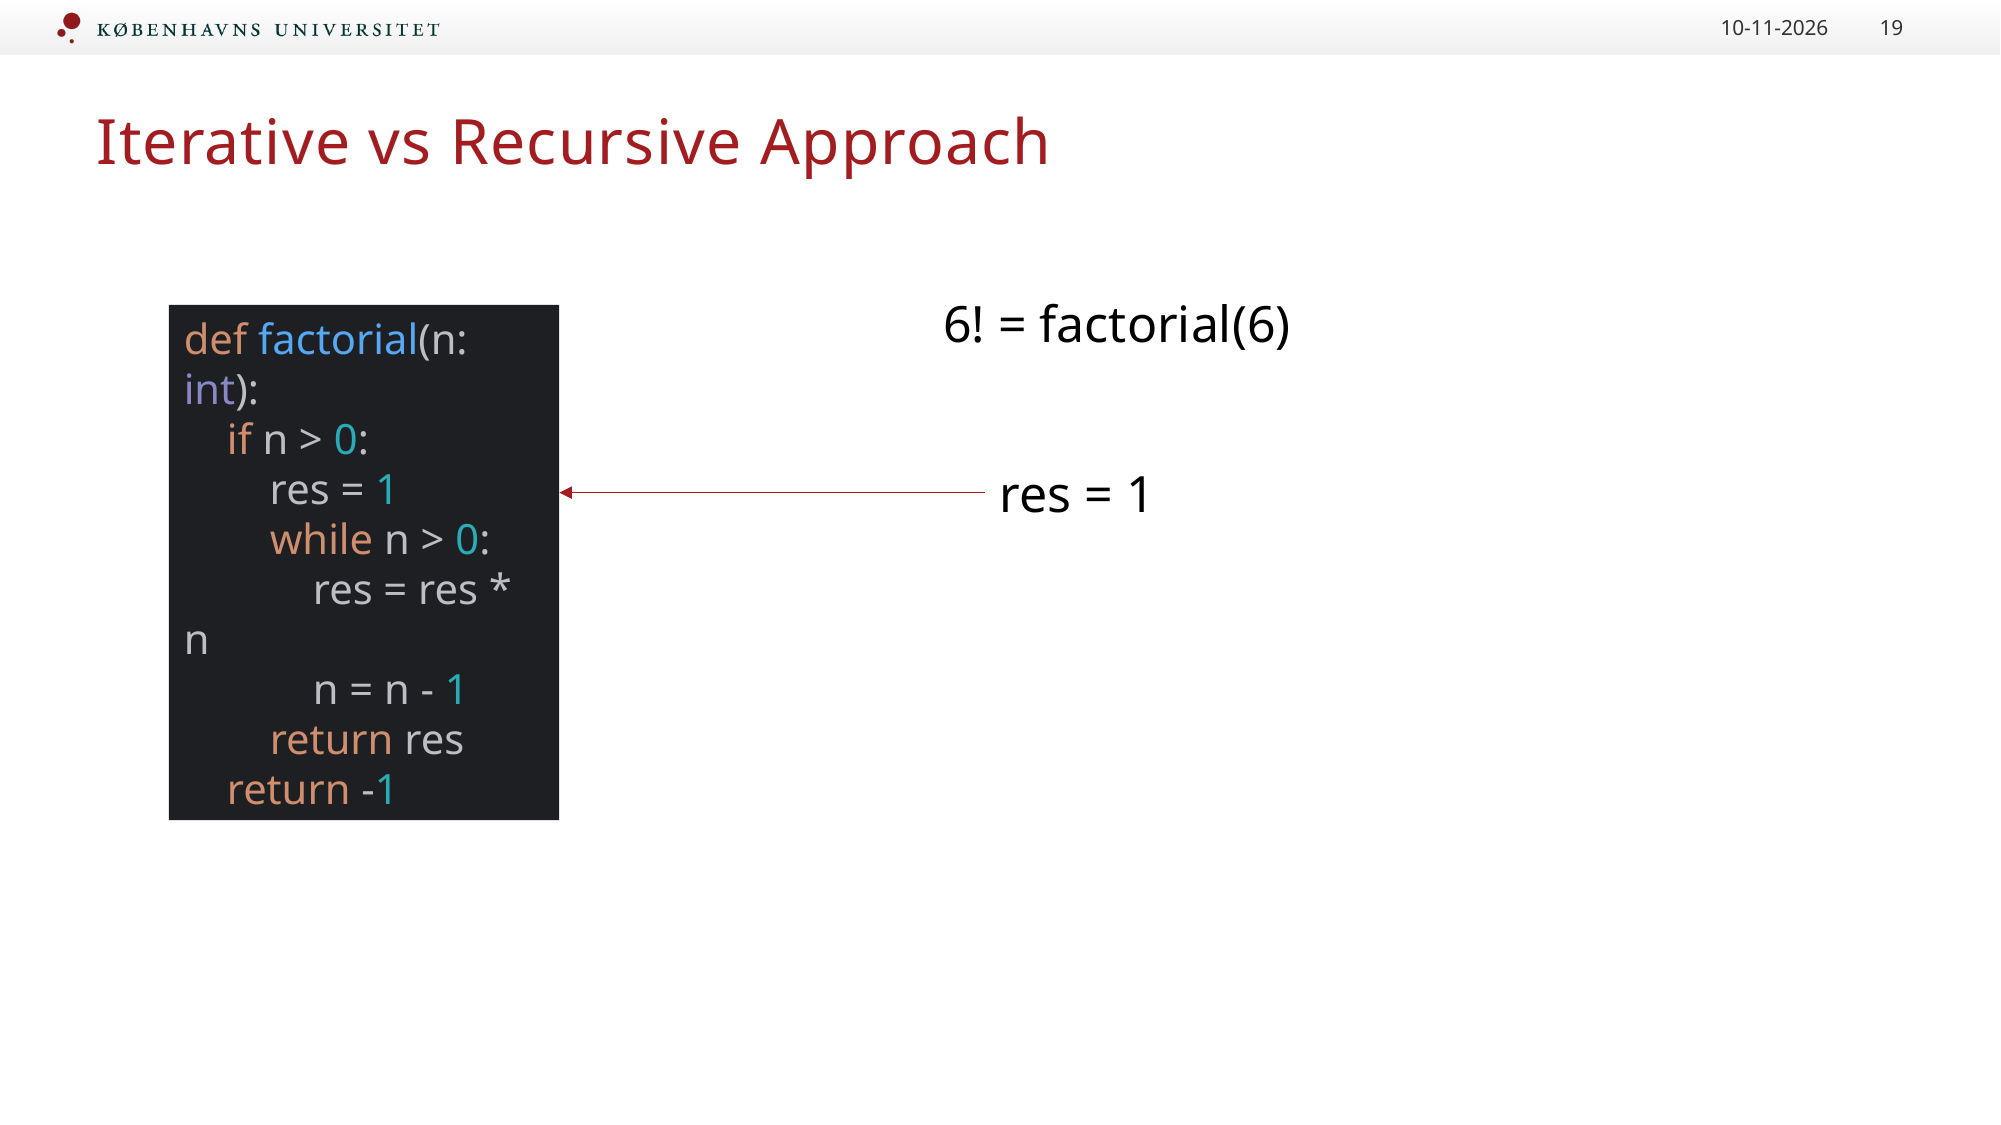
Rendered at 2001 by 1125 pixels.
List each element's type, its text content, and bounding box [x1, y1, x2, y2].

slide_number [1694, 14, 1829, 43]
title Iterative vs Recursive Approach [96, 101, 1904, 244]
text_box res = 1 [999, 462, 1155, 523]
text_box def factorial(n: int): if n > 0: res = 1 while n > 0: res = res * n n = n - 1 return res return -1 [168, 304, 560, 821]
text_box 6! = factorial(6) [943, 292, 1291, 353]
picture [91, 15, 476, 42]
slide_number 19 [1840, 14, 1904, 43]
